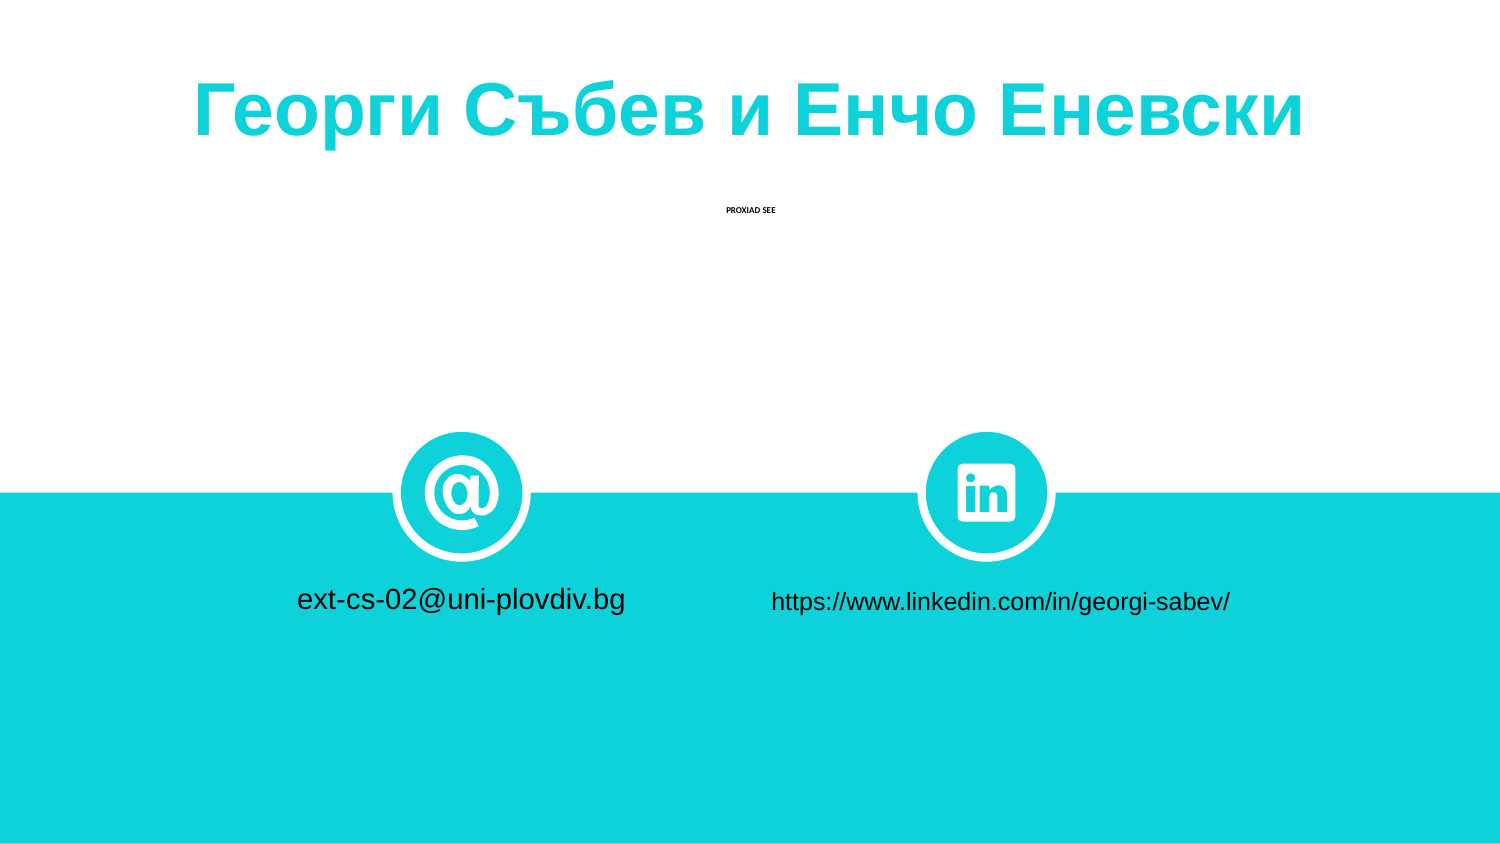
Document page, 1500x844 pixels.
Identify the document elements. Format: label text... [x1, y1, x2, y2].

text_box https://www.linkedin.com/in/georgi-sabev/ [750, 577, 1253, 623]
text_box [396, 427, 527, 543]
text_box [957, 463, 1016, 522]
title Георги Събев и Енчо Еневски [0, 41, 1500, 170]
text_box [424, 455, 499, 531]
list Proxiad SEE [0, 196, 1500, 246]
text_box [921, 427, 1052, 558]
text_box ext-cs-02@uni-plovdiv.bg [261, 543, 662, 624]
